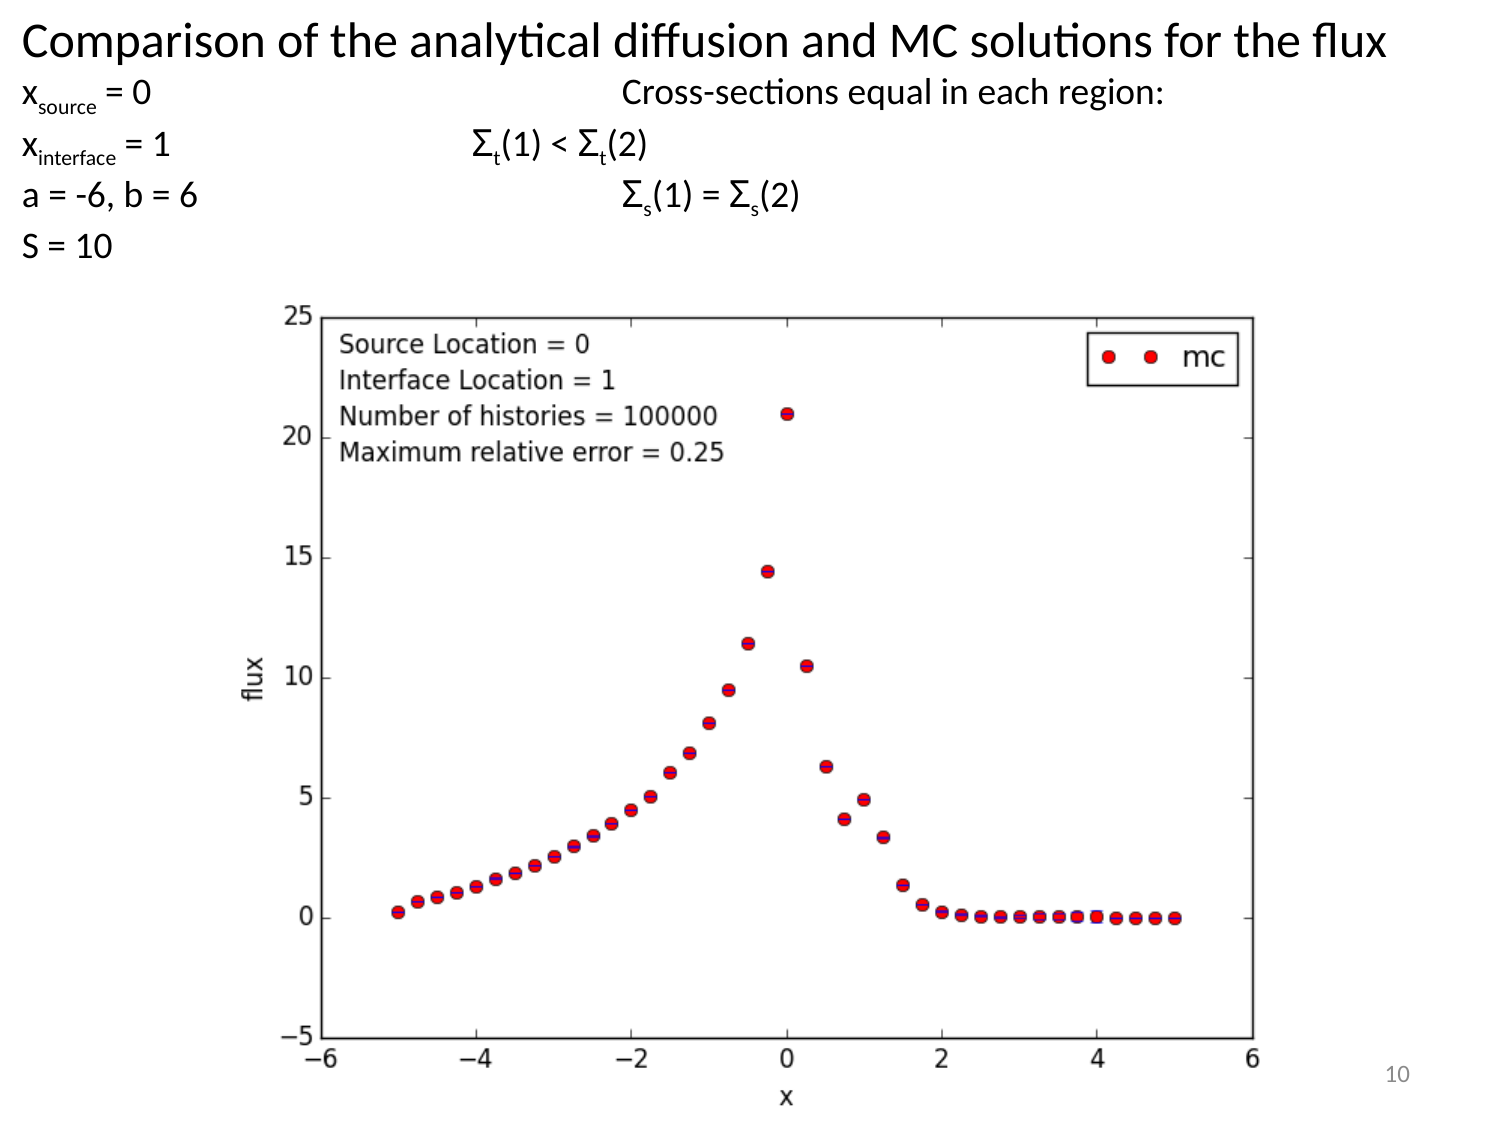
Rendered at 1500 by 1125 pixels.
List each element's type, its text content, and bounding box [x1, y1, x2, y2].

picture [228, 289, 1272, 1125]
slide_number 9 [1277, 1042, 1425, 1103]
text_box Comparison of the analytical diffusion and MC solutions for the flux xsource = 0 Cross-sections equal in each region: xinterface = 1 Σt(1) < Σt(2) a = -6, b = 6 Σs(1) = Σs(2) S = 10 [7, 0, 1403, 274]
